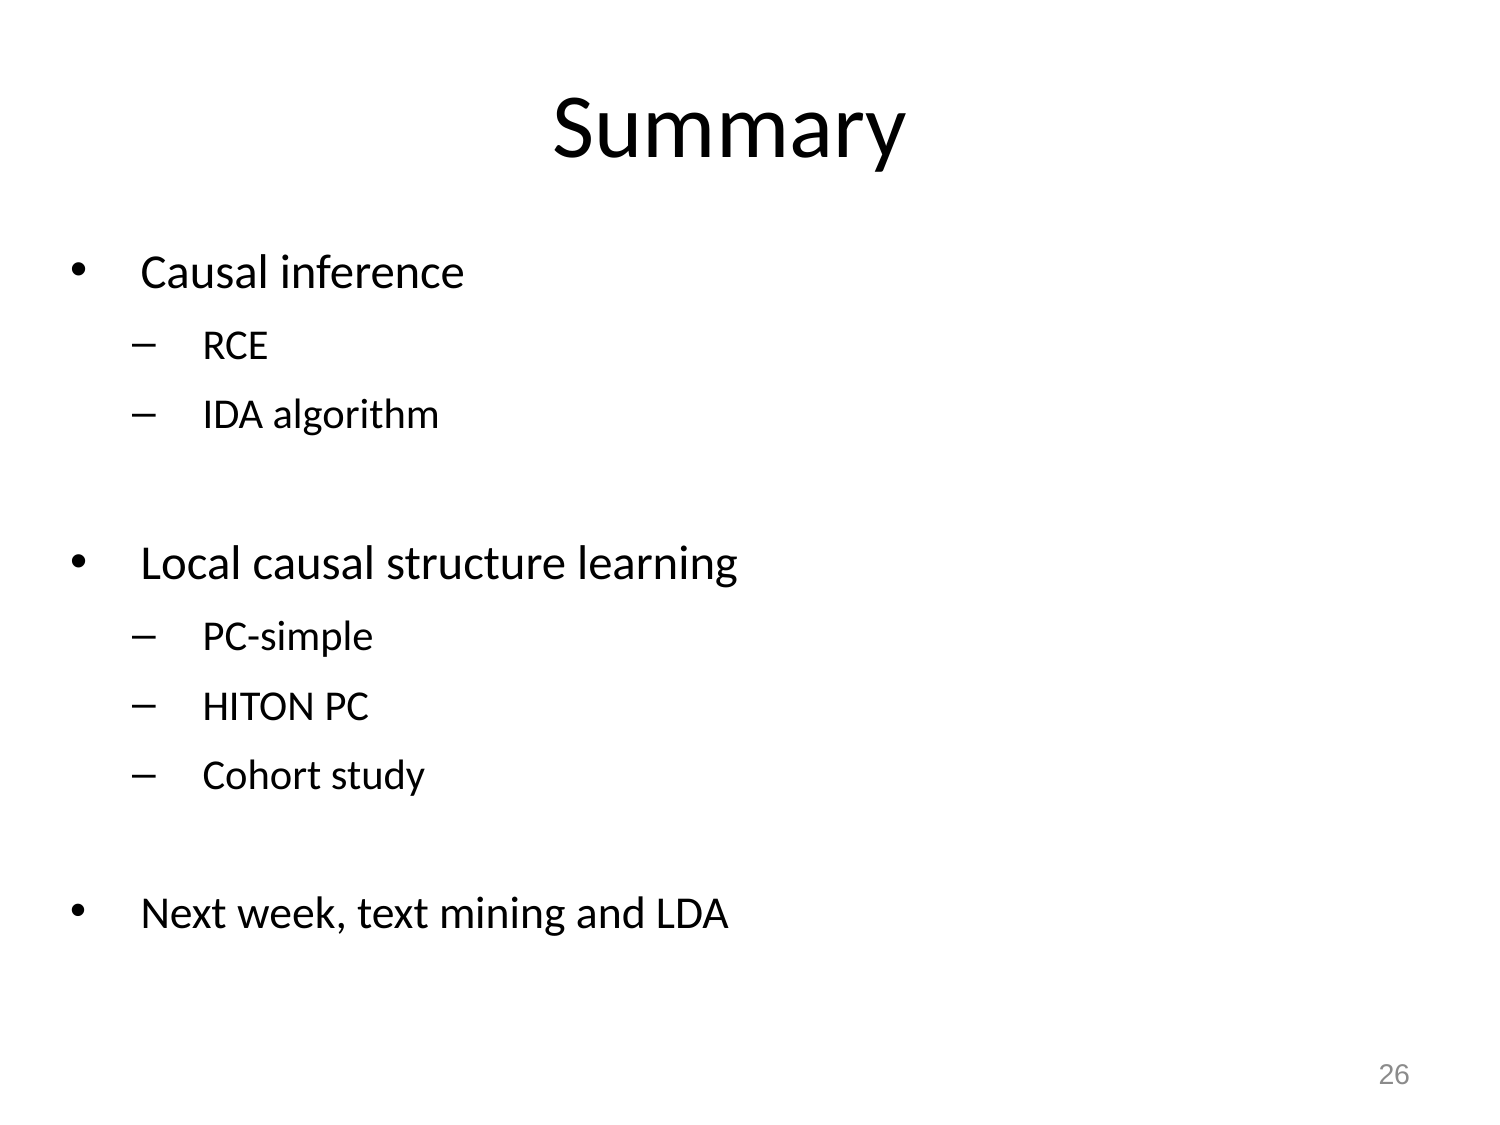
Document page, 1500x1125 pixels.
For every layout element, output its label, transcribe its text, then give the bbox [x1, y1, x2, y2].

title Summary [55, 32, 1500, 209]
slide_number 26 [1074, 1076, 1425, 1103]
list Causal inference RCE IDA algorithm Local causal structure learning PC-simple HITON PC Cohort study Next week, text mining and LDA [55, 220, 1457, 1076]
